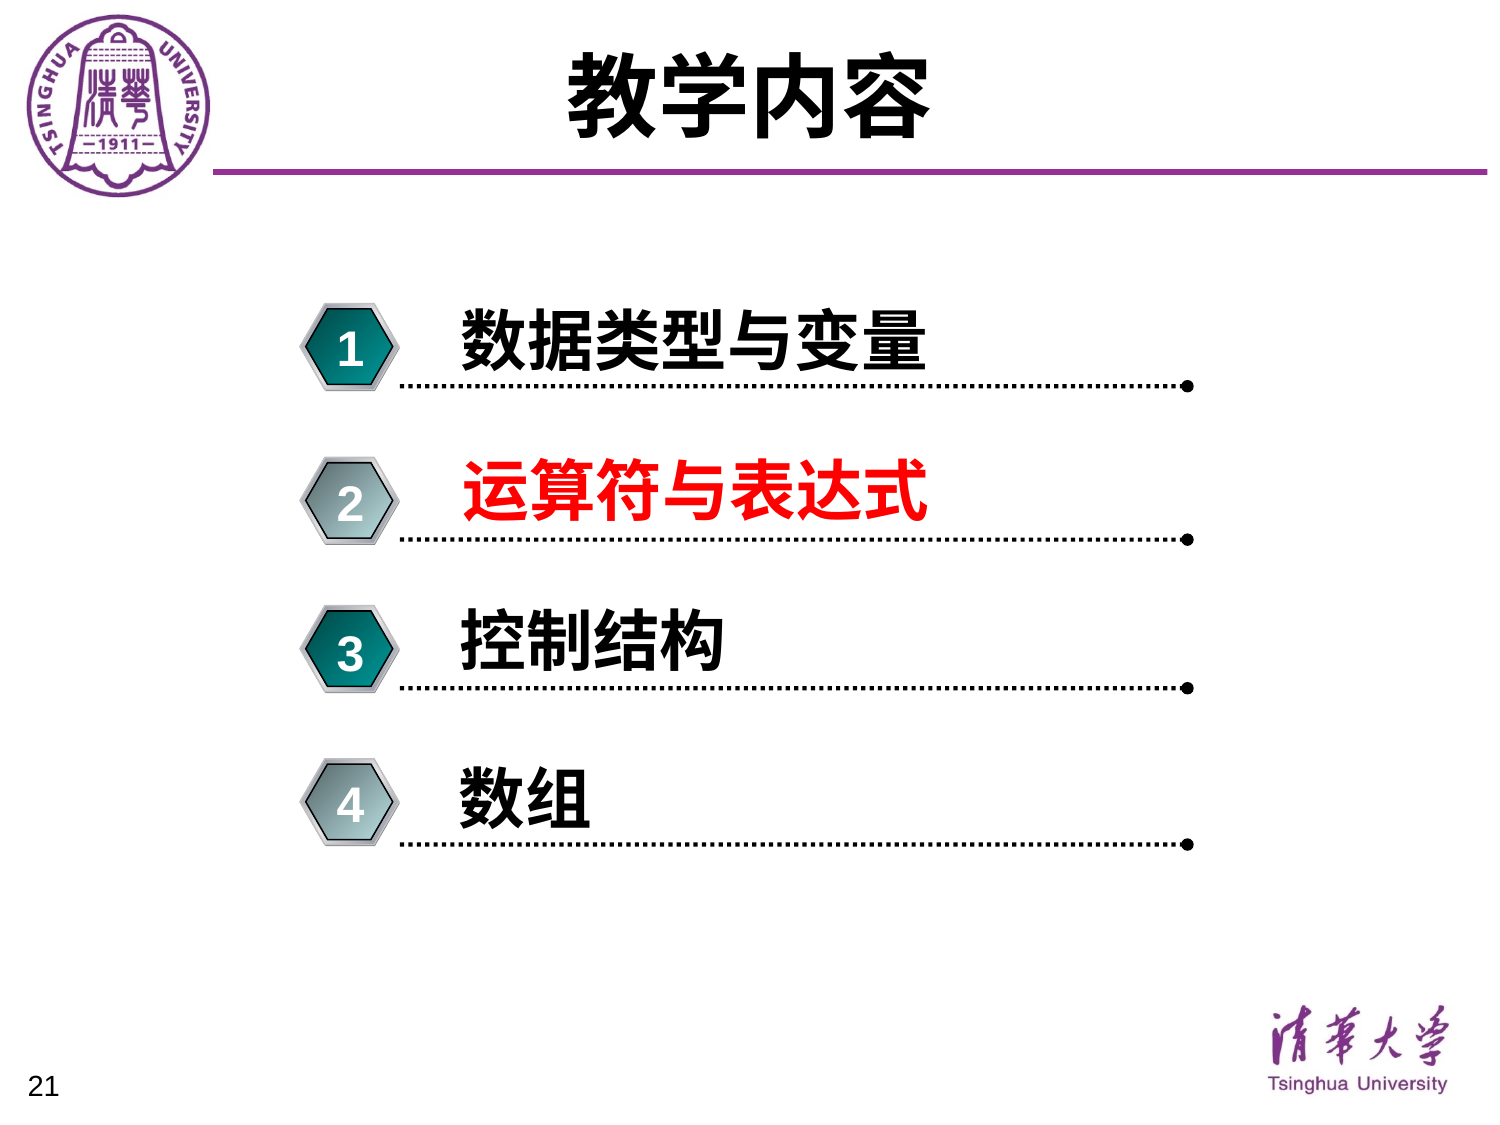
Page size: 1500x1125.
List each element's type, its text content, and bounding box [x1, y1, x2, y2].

text_box [1179, 533, 1194, 546]
text_box 数据类型与变量 [446, 291, 944, 386]
picture [1262, 999, 1454, 1101]
text_box [1179, 838, 1194, 851]
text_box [299, 605, 400, 694]
text_box 控制结构 [444, 591, 742, 686]
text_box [299, 758, 400, 847]
text_box 运算符与表达式 [447, 441, 961, 536]
text_box 数组 [444, 749, 608, 845]
text_box [1179, 682, 1194, 695]
picture [24, 151, 213, 200]
footer 21 [12, 1059, 176, 1125]
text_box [299, 303, 400, 392]
text_box [1179, 380, 1194, 393]
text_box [299, 457, 400, 546]
picture [24, 12, 213, 37]
title 教学内容 [24, 37, 1476, 151]
